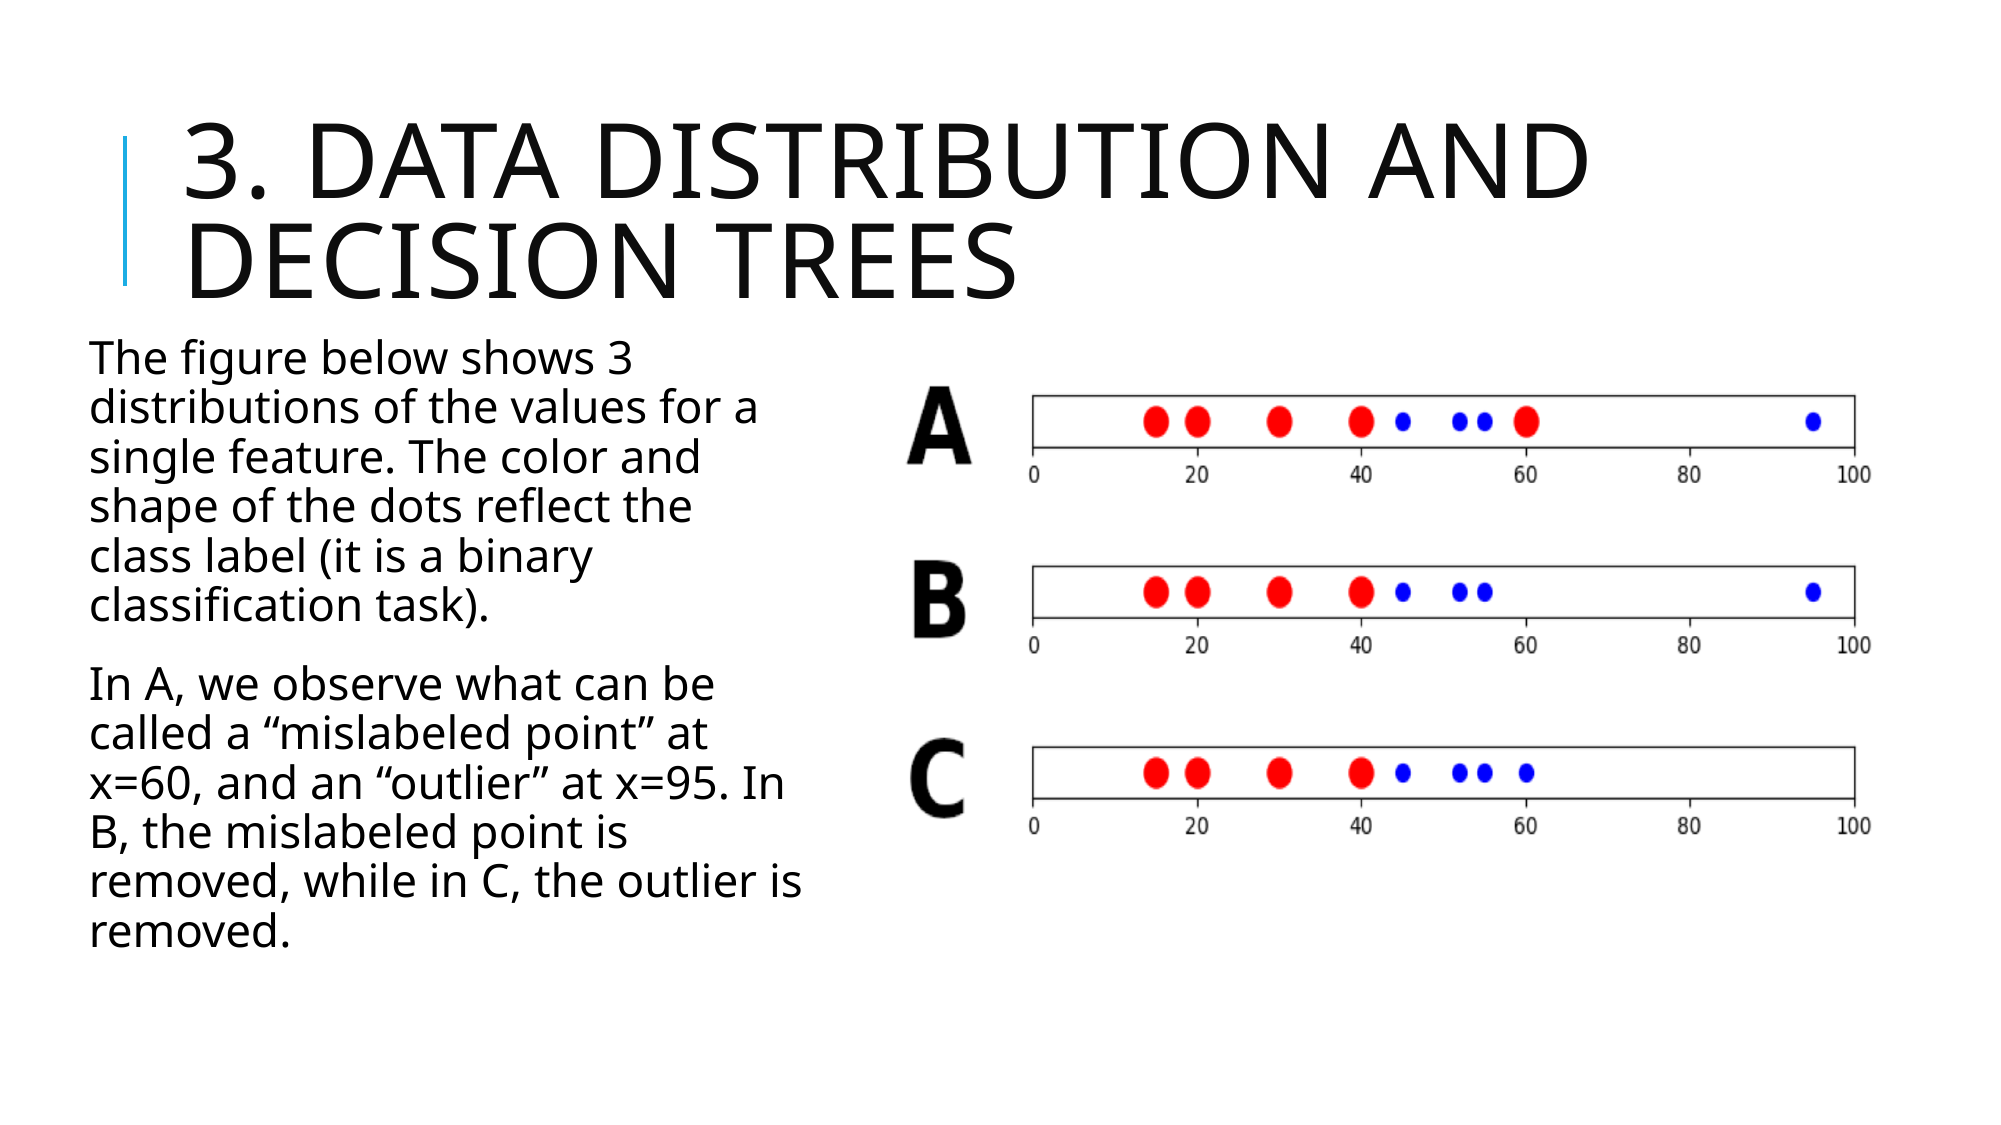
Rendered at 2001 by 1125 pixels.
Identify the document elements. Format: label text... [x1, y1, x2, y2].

picture [864, 360, 1900, 867]
title 3. Data Distribution and Decision Trees [168, 96, 1763, 342]
list The figure below shows 3 distributions of the values for a single feature. The color and shape of the dots reflect the class label (it is a binary classification task). In A, we observe what can be called a “mislabeled point” at x=60, and an “outlier” at x=95. In B, the mislabeled point is removed, while in C, the outlier is removed. [66, 327, 813, 1066]
